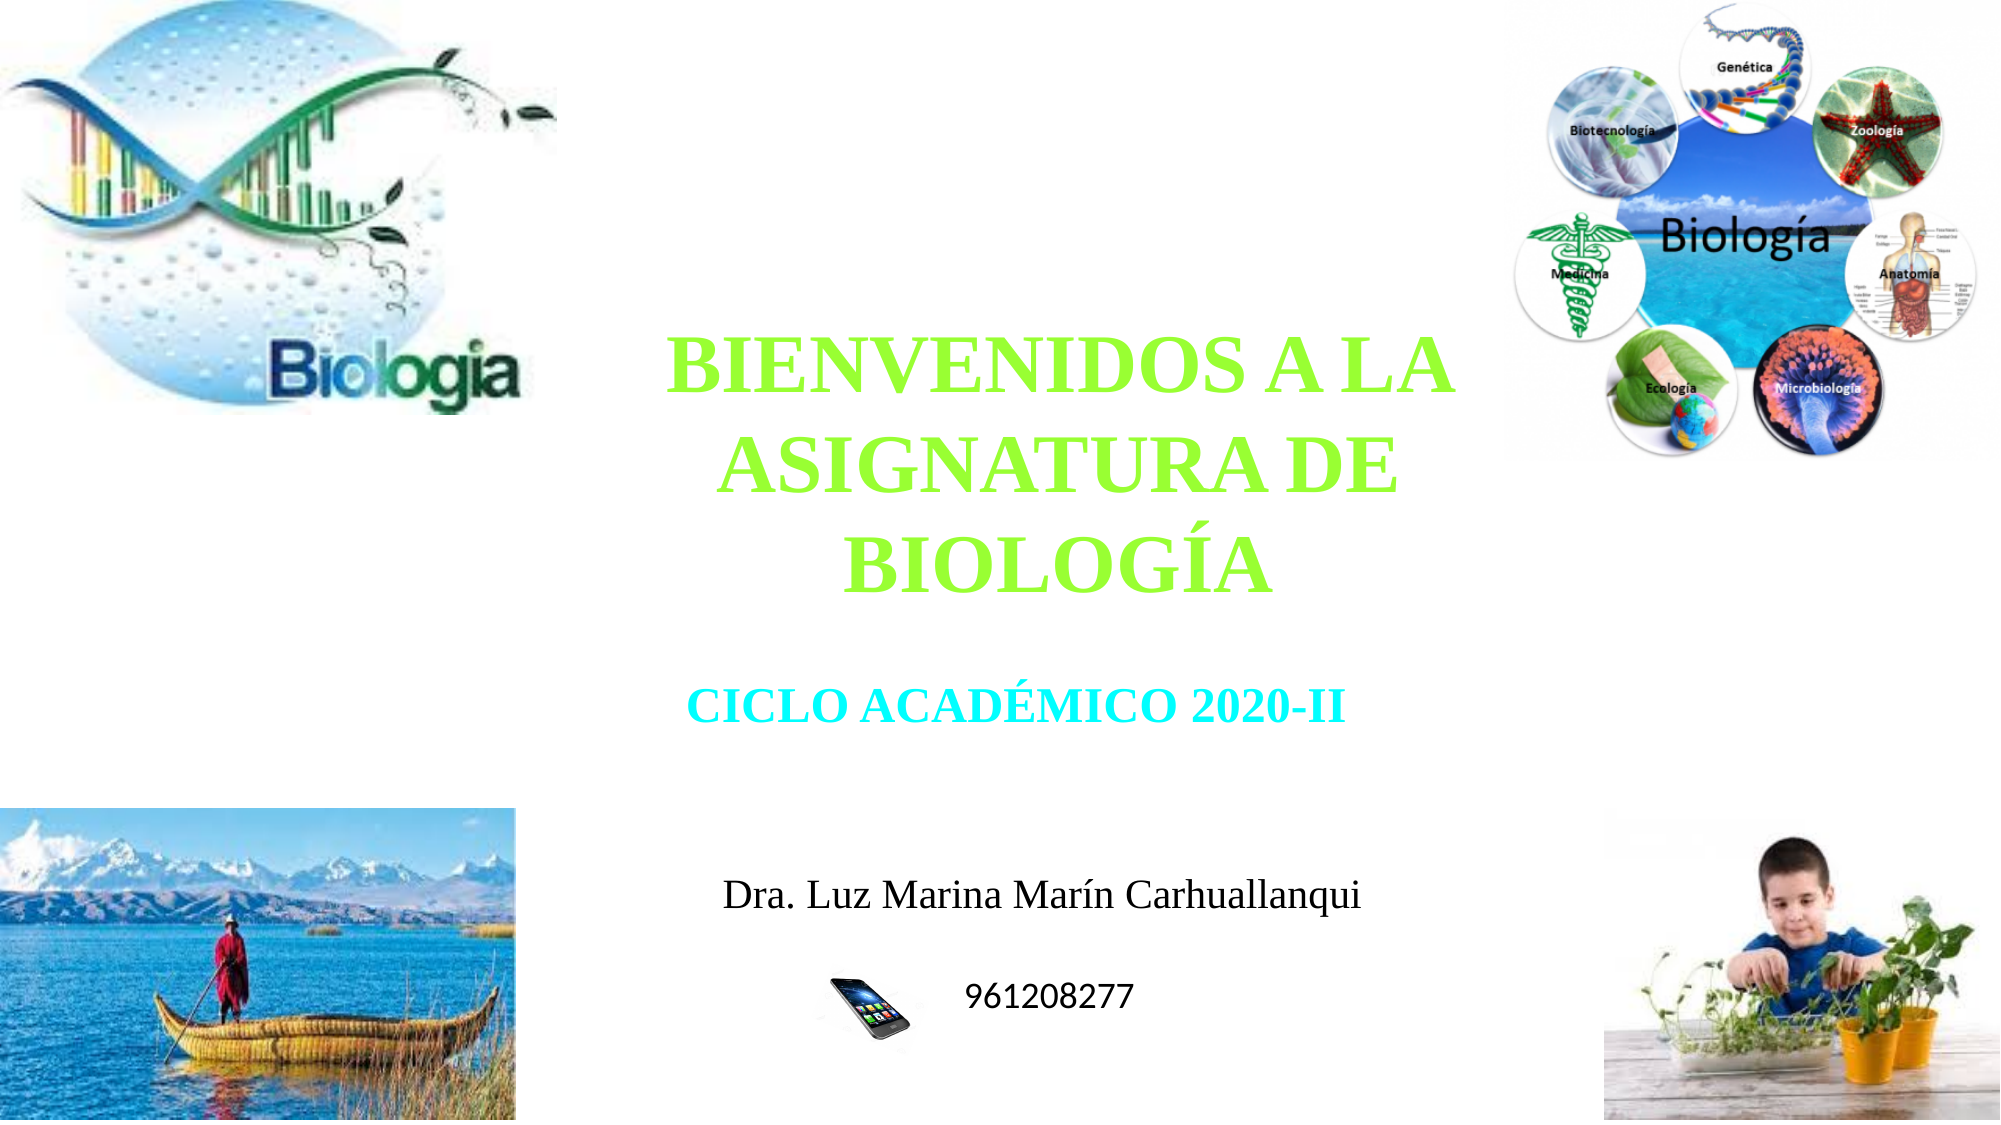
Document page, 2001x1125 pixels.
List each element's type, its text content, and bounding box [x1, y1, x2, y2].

text_box 961208277 [948, 963, 1150, 1024]
text_box CICLO ACADÉMICO 2020-II [670, 664, 1373, 740]
picture [812, 964, 928, 1055]
picture [0, 808, 516, 1120]
picture [1504, 0, 2000, 462]
picture [1604, 808, 2000, 1120]
text_box BIENVENIDOS A LA ASIGNATURA DE BIOLOGÍA [589, 302, 1529, 617]
picture [0, 0, 557, 415]
text_box Dra. Luz Marina Marín Carhuallanqui [707, 858, 1410, 974]
